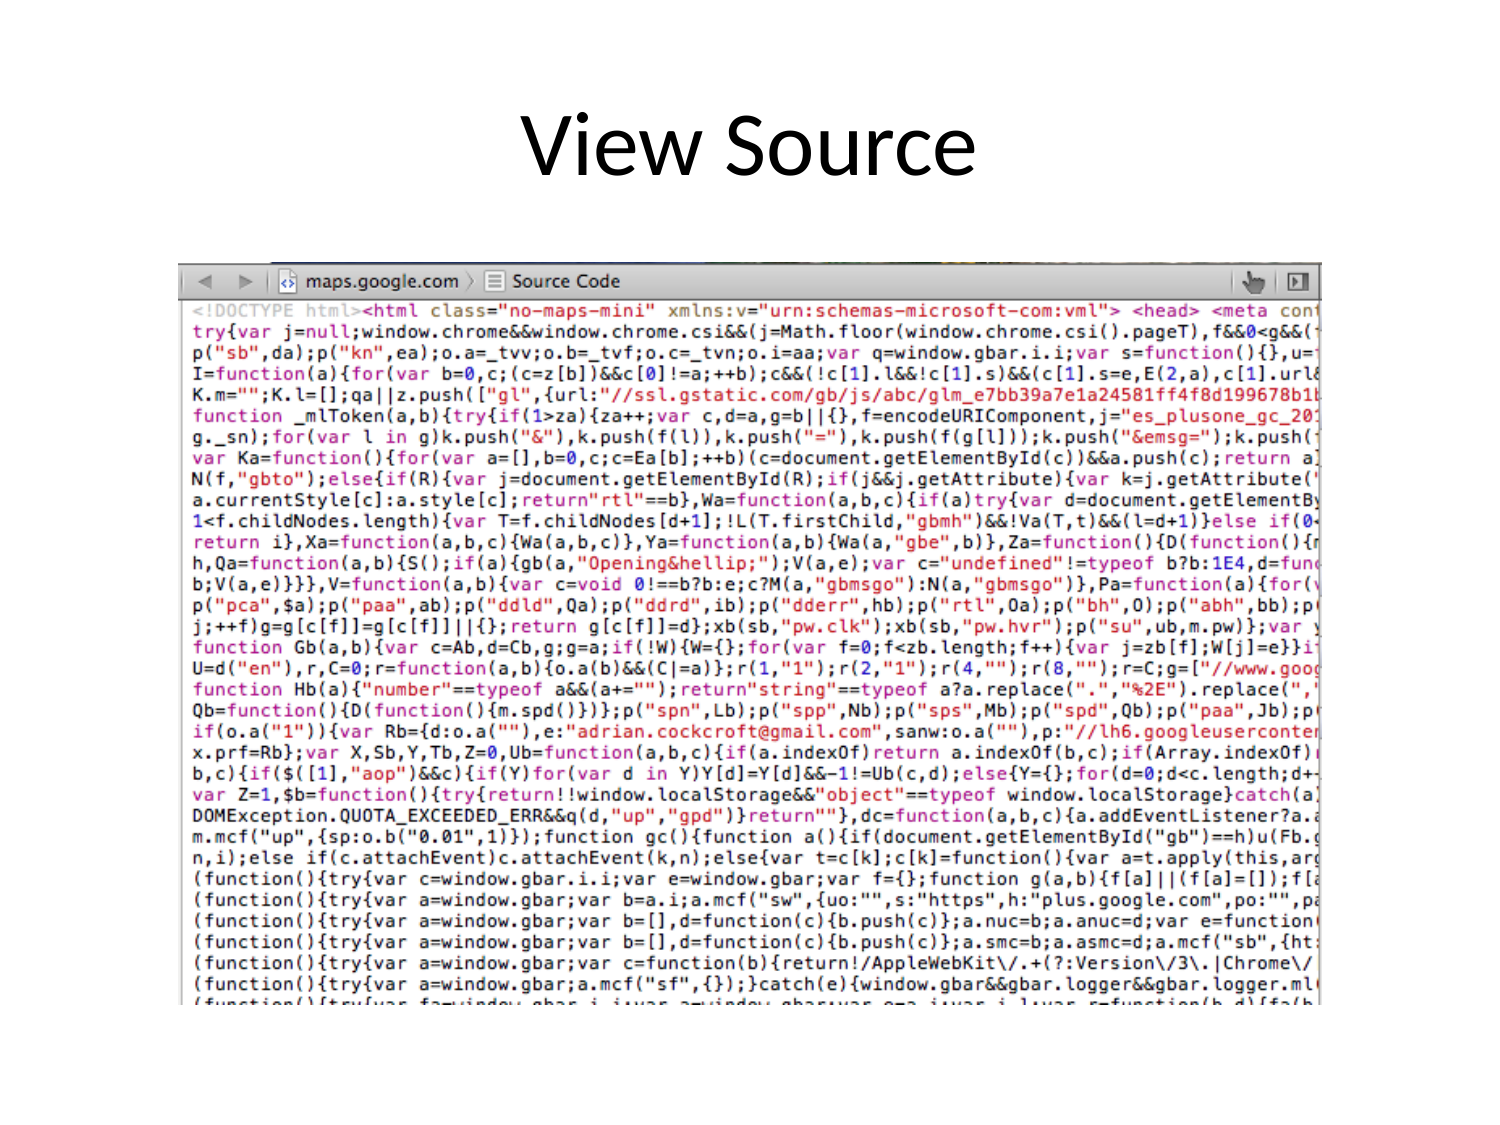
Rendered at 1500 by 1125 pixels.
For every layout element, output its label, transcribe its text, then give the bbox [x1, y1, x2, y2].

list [74, 262, 1426, 1006]
title View Source [75, 45, 1425, 233]
